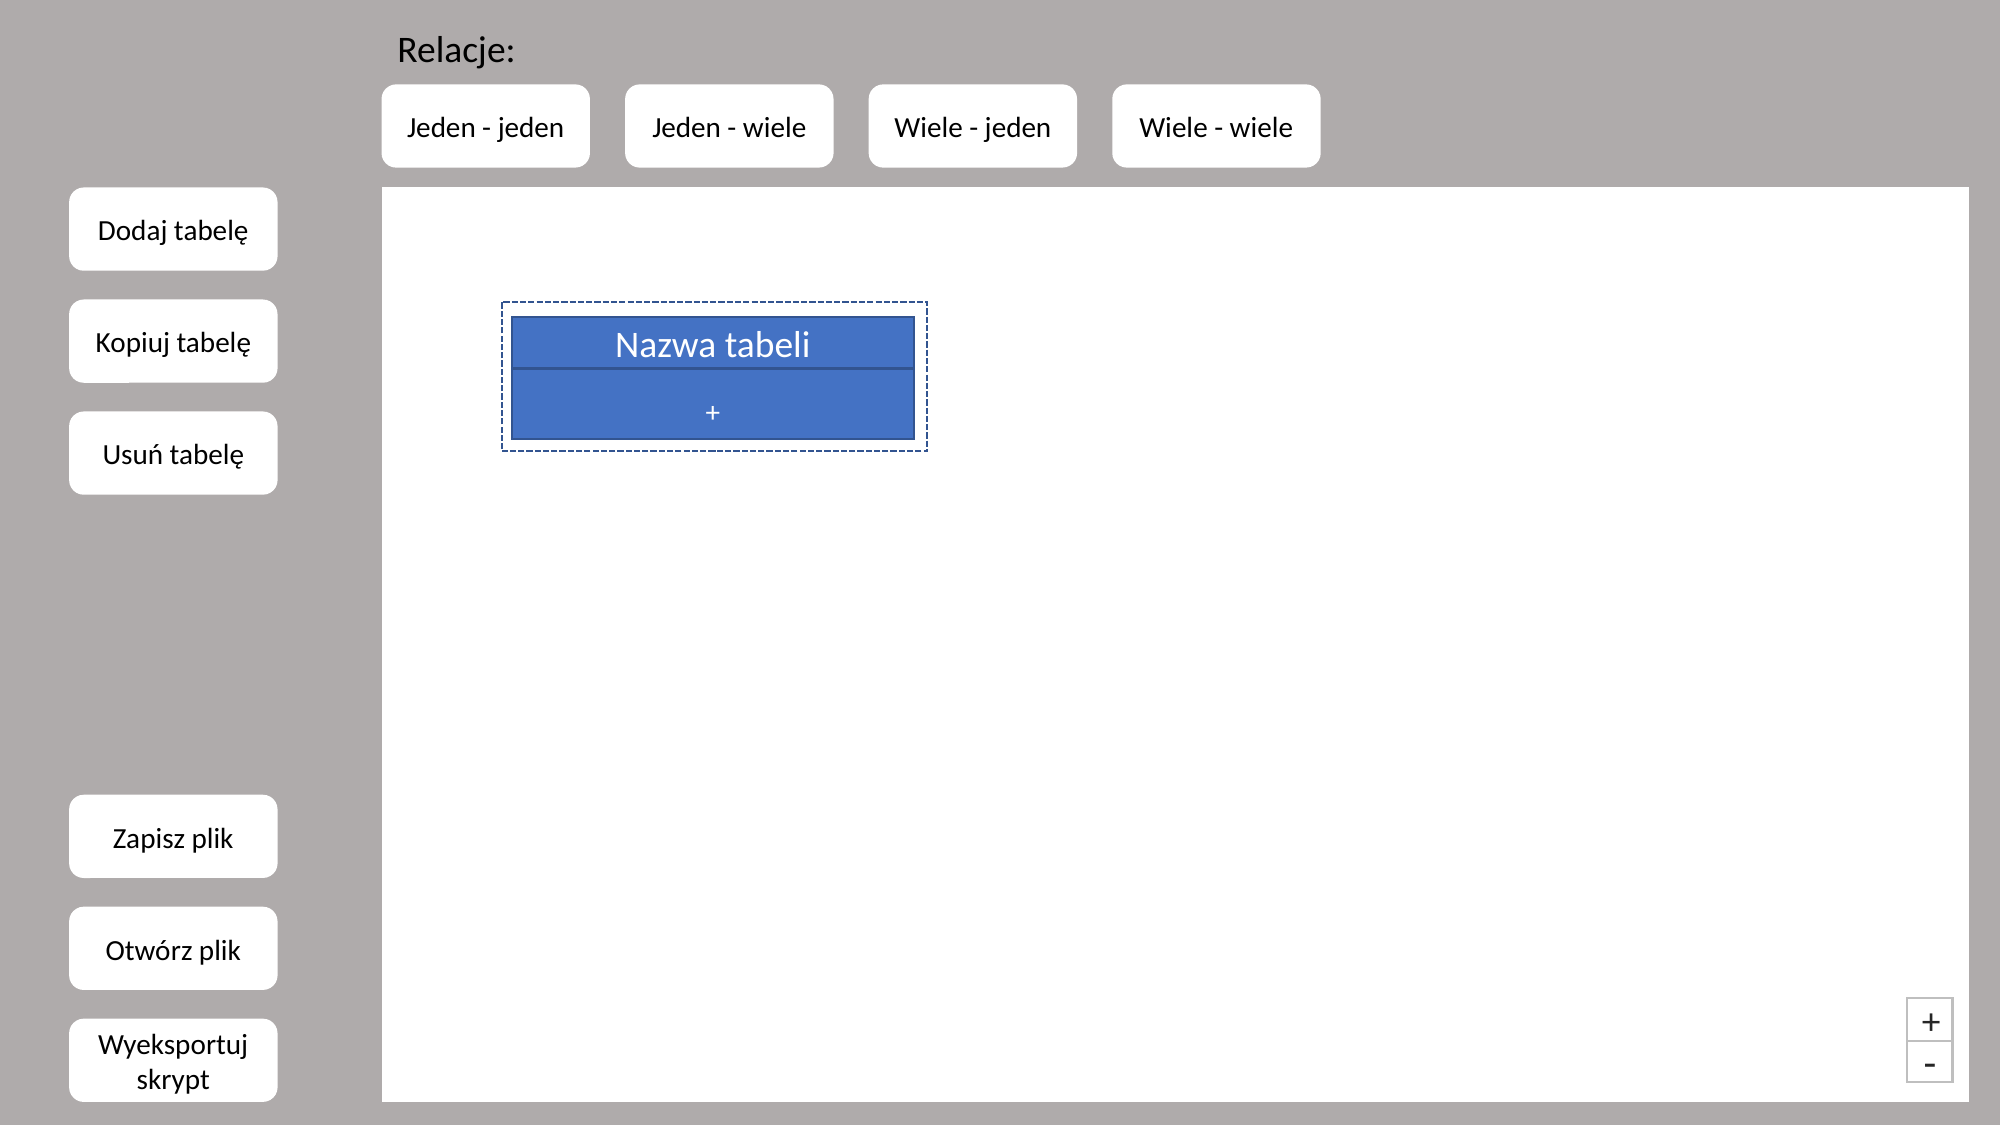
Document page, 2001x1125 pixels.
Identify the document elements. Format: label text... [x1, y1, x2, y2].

text_box Zapisz plik [69, 794, 278, 879]
text_box Usuń tabelę [69, 411, 278, 495]
text_box - [1906, 1042, 1954, 1083]
text_box Wyeksportuj skrypt [69, 1018, 278, 1102]
text_box Otwórz plik [69, 906, 278, 990]
text_box Jeden - wiele [625, 84, 834, 168]
text_box Kopiuj tabelę [69, 299, 278, 383]
text_box Wiele - jeden [868, 84, 1078, 168]
text_box Relacje: [382, 17, 858, 78]
text_box + [1906, 997, 1954, 1042]
text_box Dodaj tabelę [69, 187, 278, 271]
text_box Wiele - wiele [1112, 84, 1321, 168]
text_box [382, 187, 1969, 1102]
text_box Jeden - jeden [381, 84, 590, 168]
text_box [501, 301, 928, 452]
